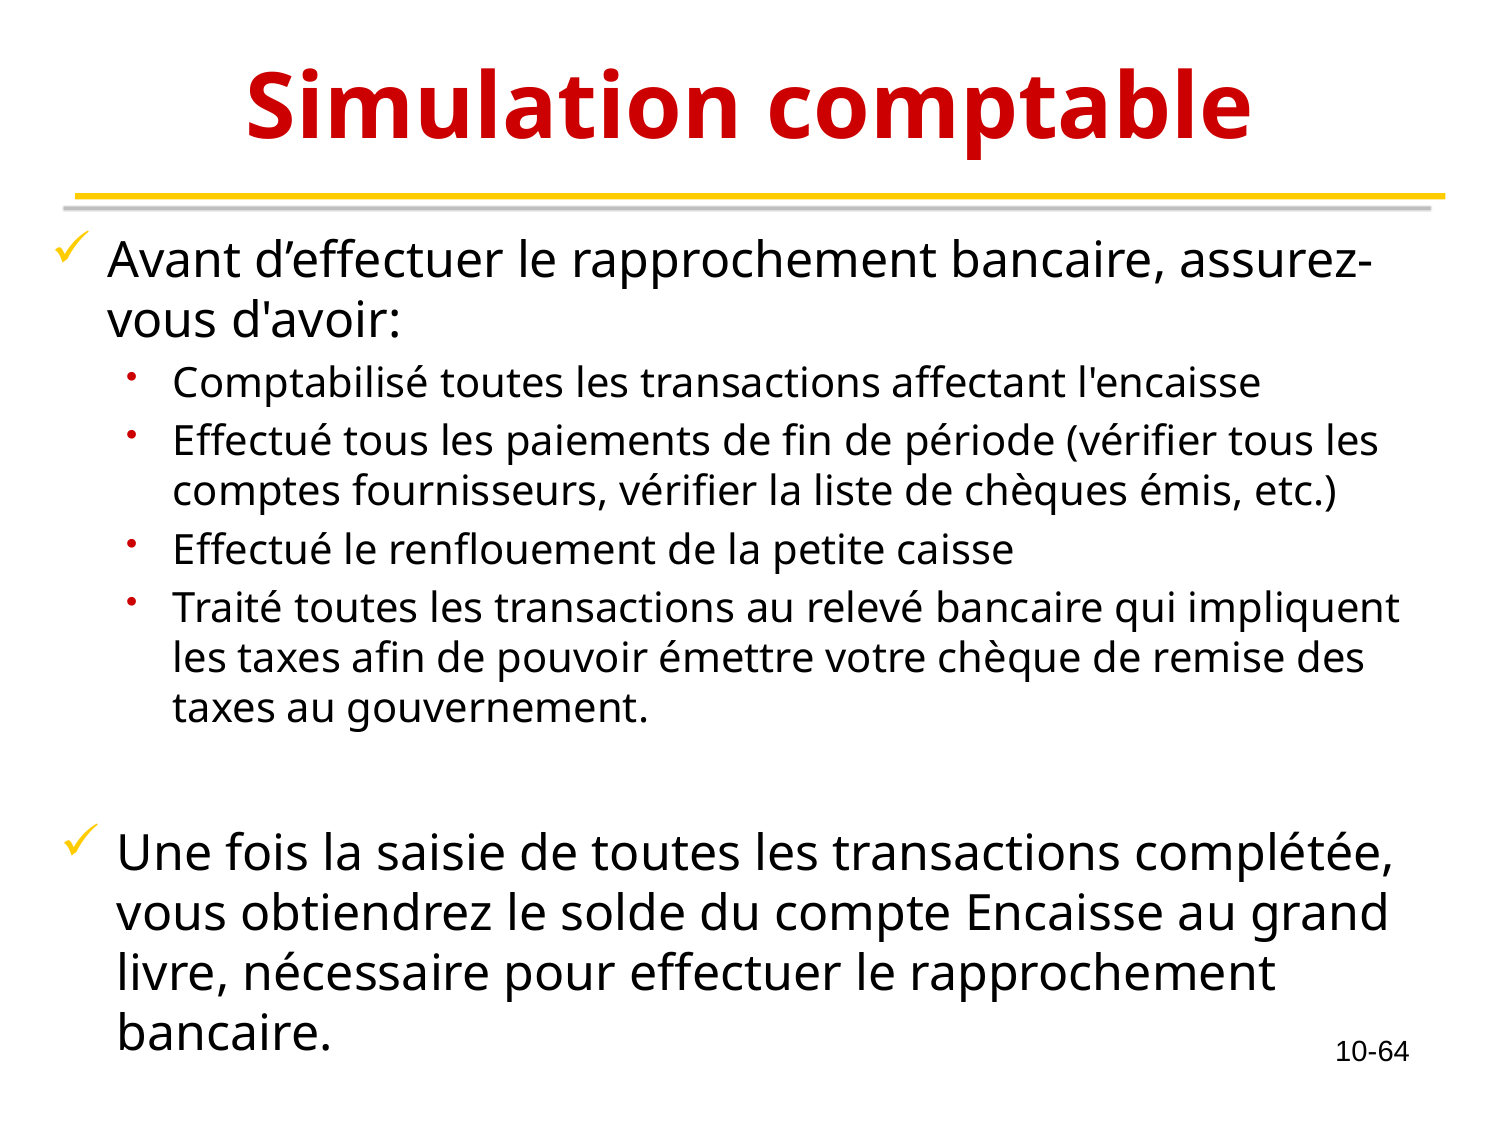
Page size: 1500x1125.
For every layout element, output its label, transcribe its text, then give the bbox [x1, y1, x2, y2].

title Simulation comptable [75, 44, 1425, 160]
slide_number 10-64 [1074, 1024, 1425, 1103]
list Avant d’effectuer le rapprochement bancaire, assurez-vous d'avoir: Comptabilisé toutes les transactions affectant l'encaisse Effectué tous les paiements de fin de période (vérifier tous les comptes fournisseurs, vérifier la liste de chèques émis, etc.) Effectué le renflouement de la petite caisse Traité toutes les transactions au relevé bancaire qui impliquent les taxes afin de pouvoir émettre votre chèque de remise des taxes au gouvernement. Une fois la saisie de toutes les transactions complétée, vous obtiendrez le solde du compte Encaisse au grand livre, nécessaire pour effectuer le rapprochement bancaire. [35, 219, 1440, 1066]
